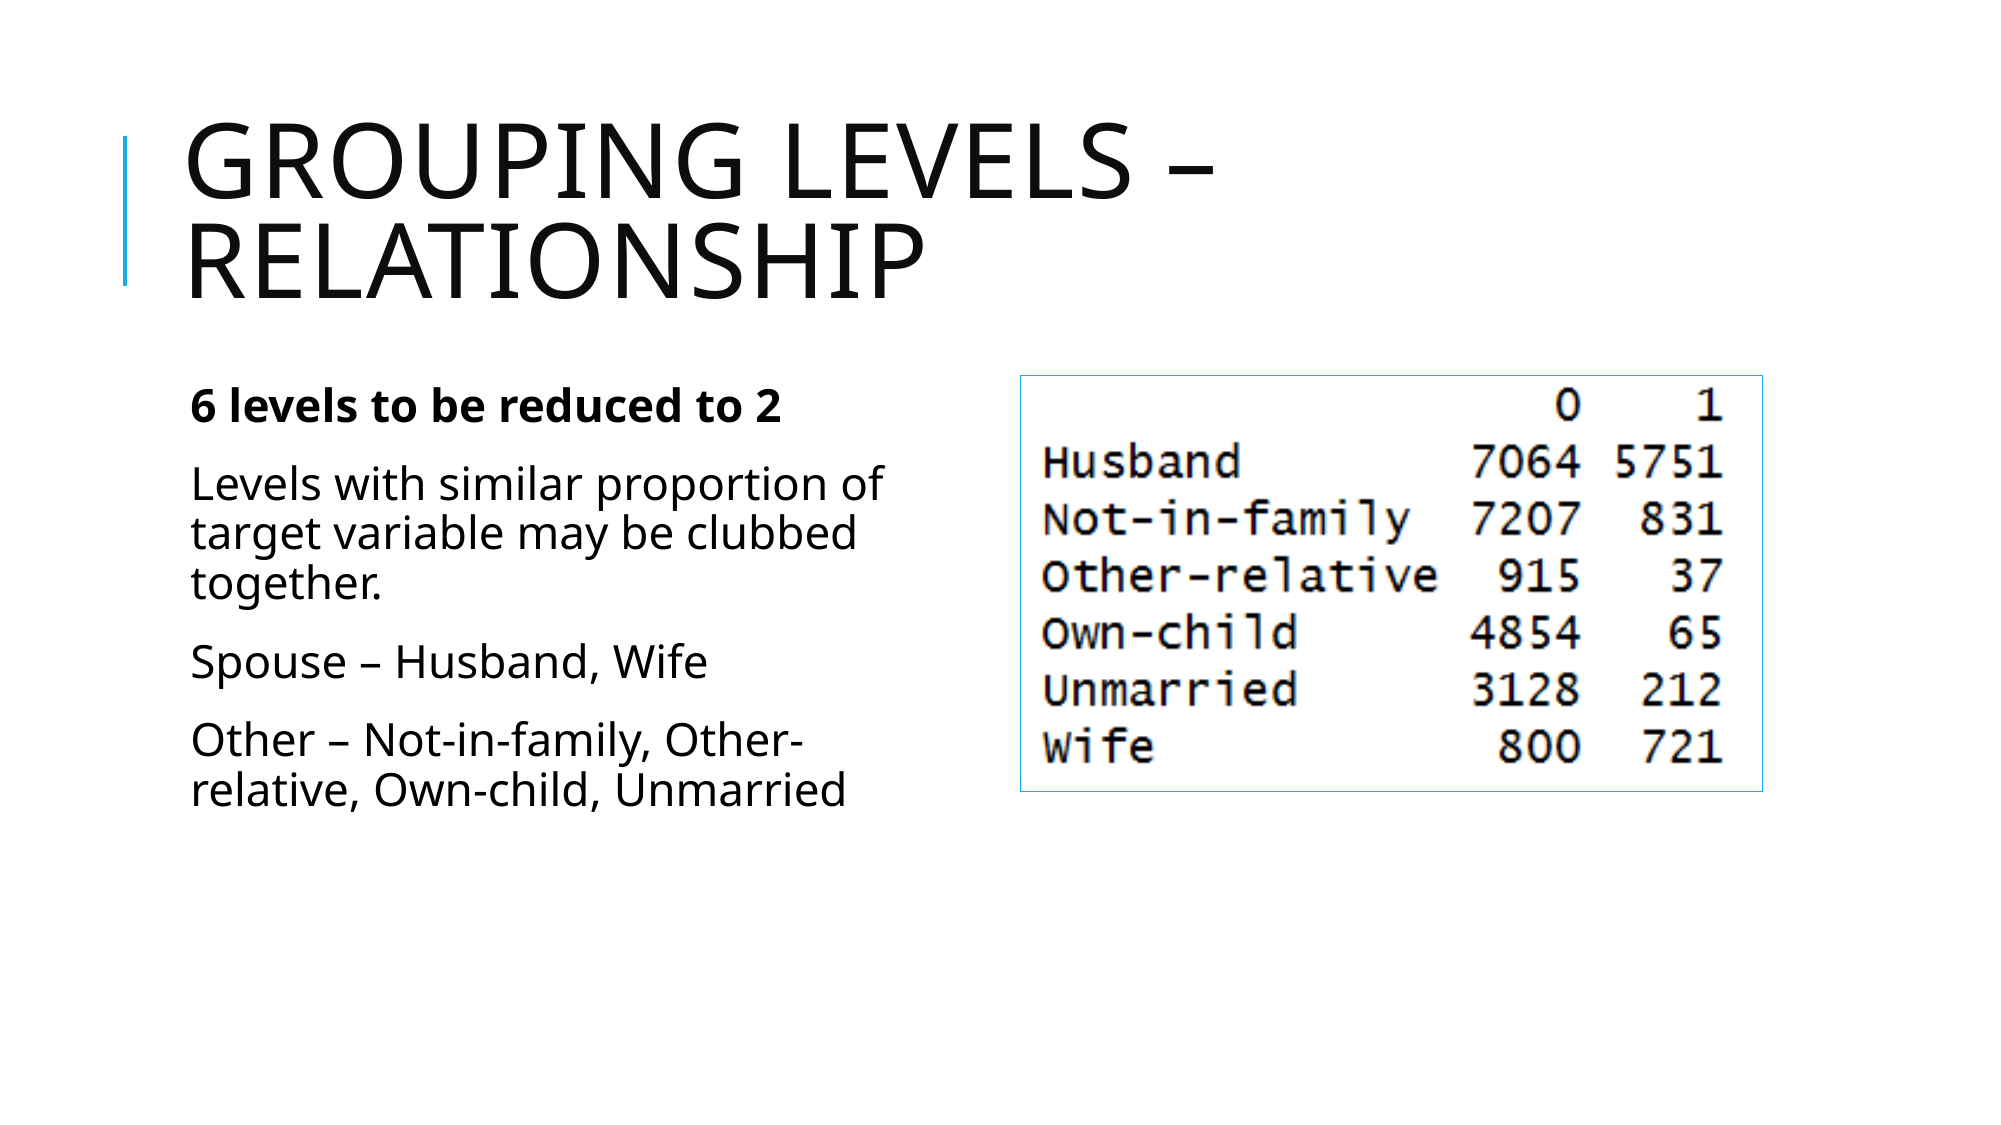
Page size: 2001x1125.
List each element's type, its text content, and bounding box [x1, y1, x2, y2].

title Grouping levels – relationship [168, 96, 1763, 342]
list 6 levels to be reduced to 2 Levels with similar proportion of target variable may be clubbed together. Spouse – Husband, Wife Other – Not-in-family, Other-relative, Own-child, Unmarried [168, 375, 948, 1035]
picture [1019, 374, 1763, 792]
